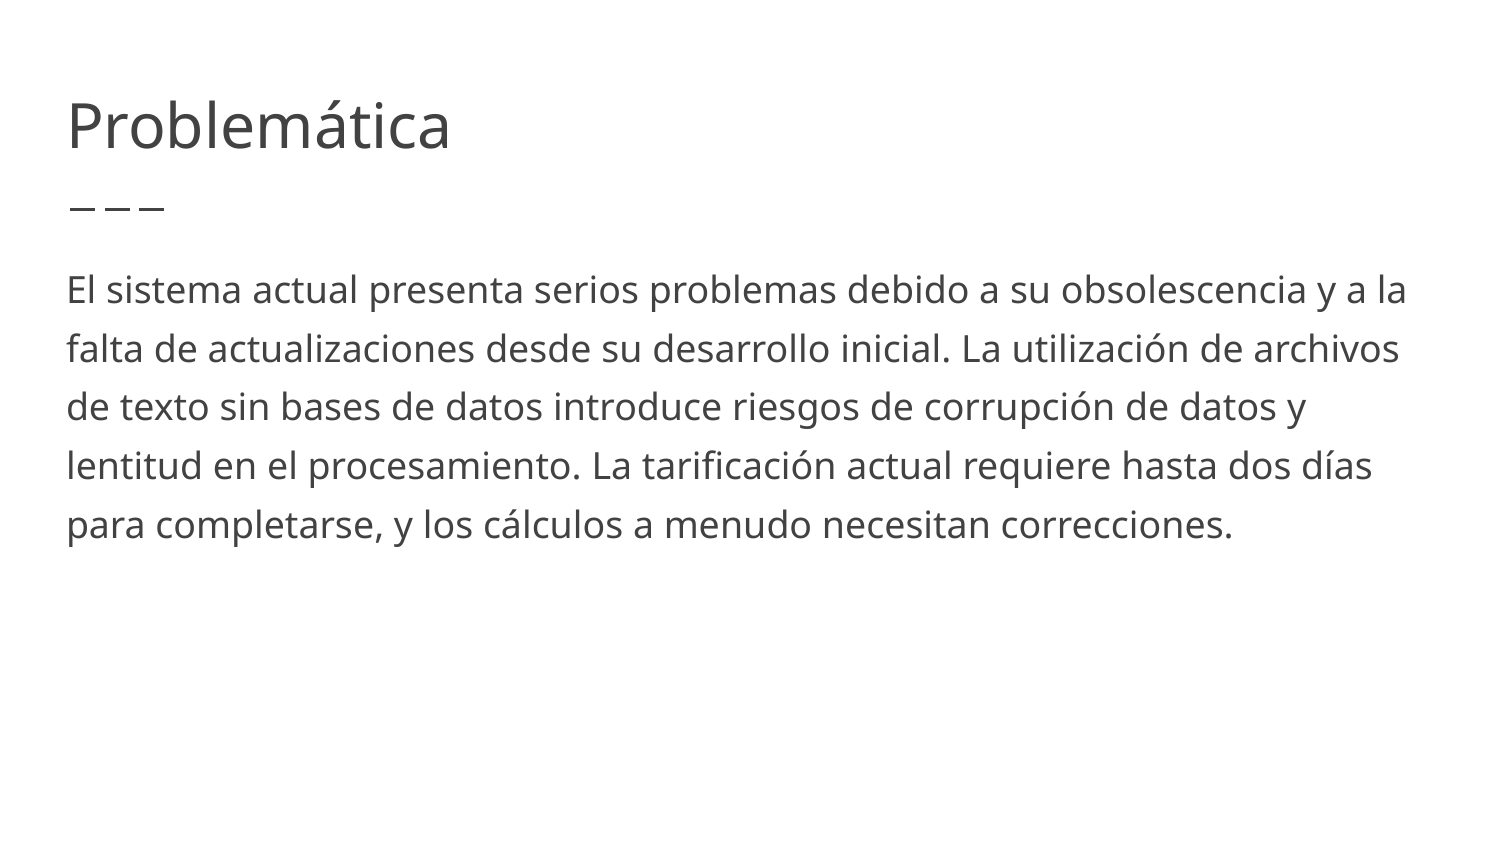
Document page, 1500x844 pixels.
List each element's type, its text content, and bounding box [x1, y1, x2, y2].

list El sistema actual presenta serios problemas debido a su obsolescencia y a la falta de actualizaciones desde su desarrollo inicial. La utilización de archivos de texto sin bases de datos introduce riesgos de corrupción de datos y lentitud en el procesamiento. La tarificación actual requiere hasta dos días para completarse, y los cálculos a menudo necesitan correcciones. [51, 240, 1449, 750]
title Problemática [51, 61, 1449, 182]
